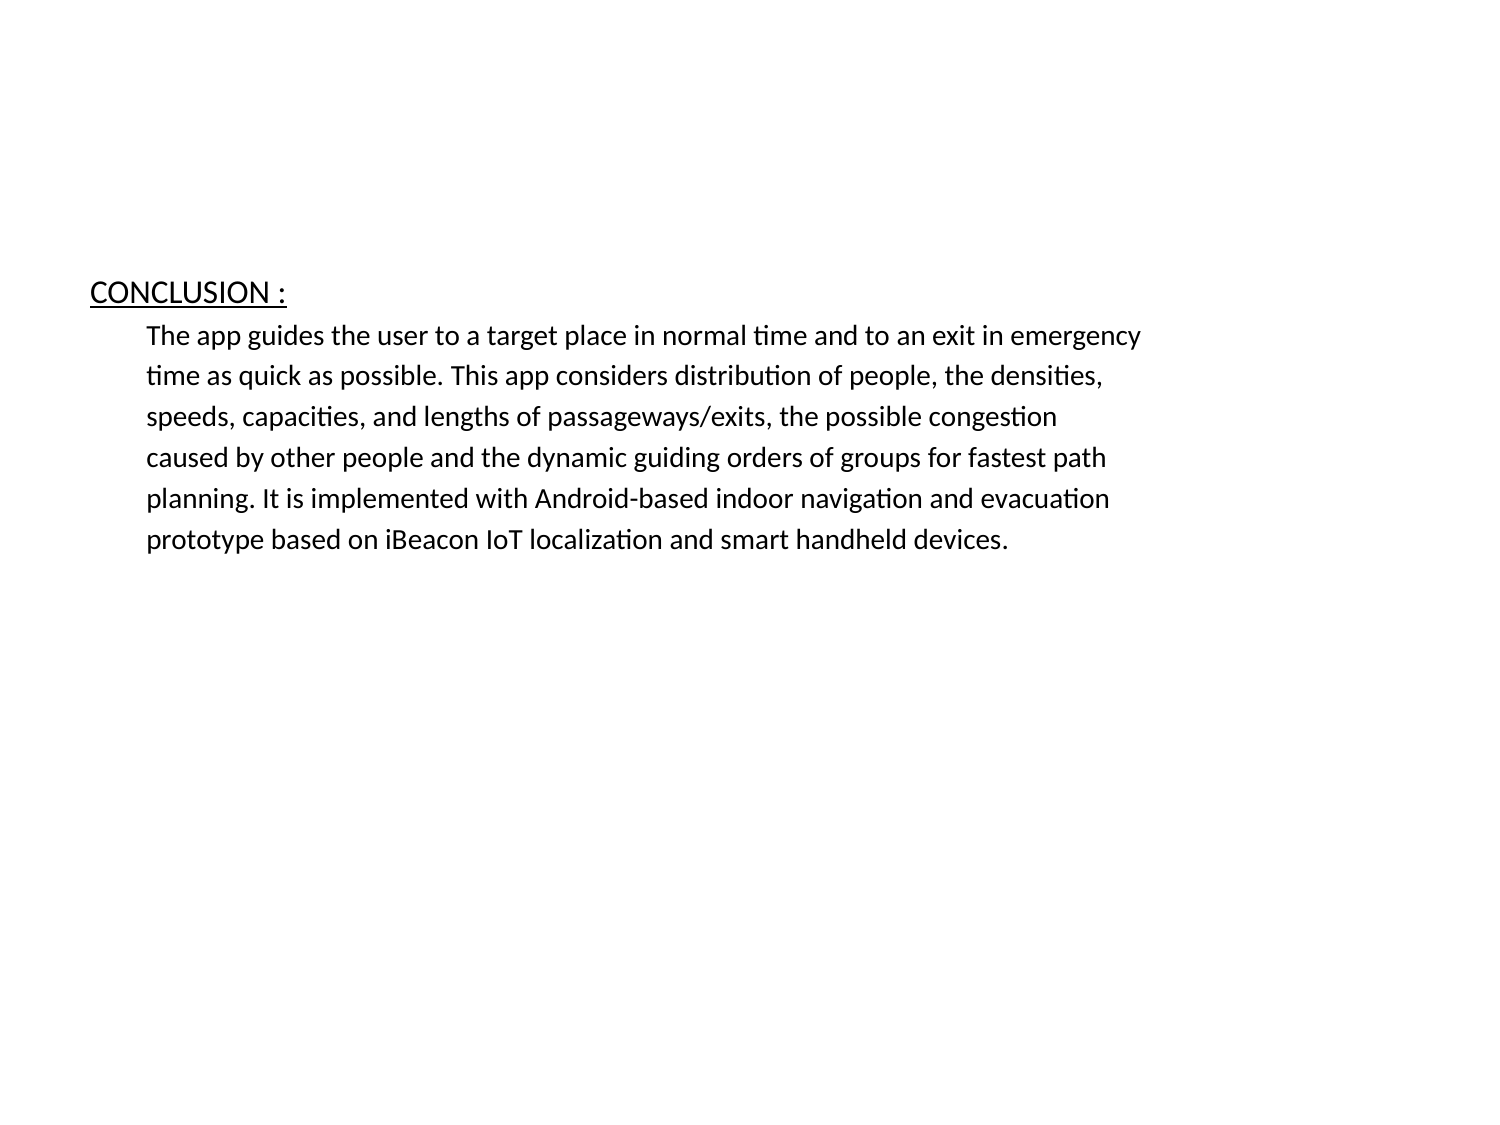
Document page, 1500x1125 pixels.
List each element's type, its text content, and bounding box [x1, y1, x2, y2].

list CONCLUSION : The app guides the user to a target place in normal time and to an exit in emergency time as quick as possible. This app considers distribution of people, the densities, speeds, capacities, and lengths of passageways/exits, the possible congestion caused by other people and the dynamic guiding orders of groups for fastest path planning. It is implemented with Android-based indoor navigation and evacuation prototype based on iBeacon IoT localization and smart handheld devices. [75, 262, 1425, 1005]
